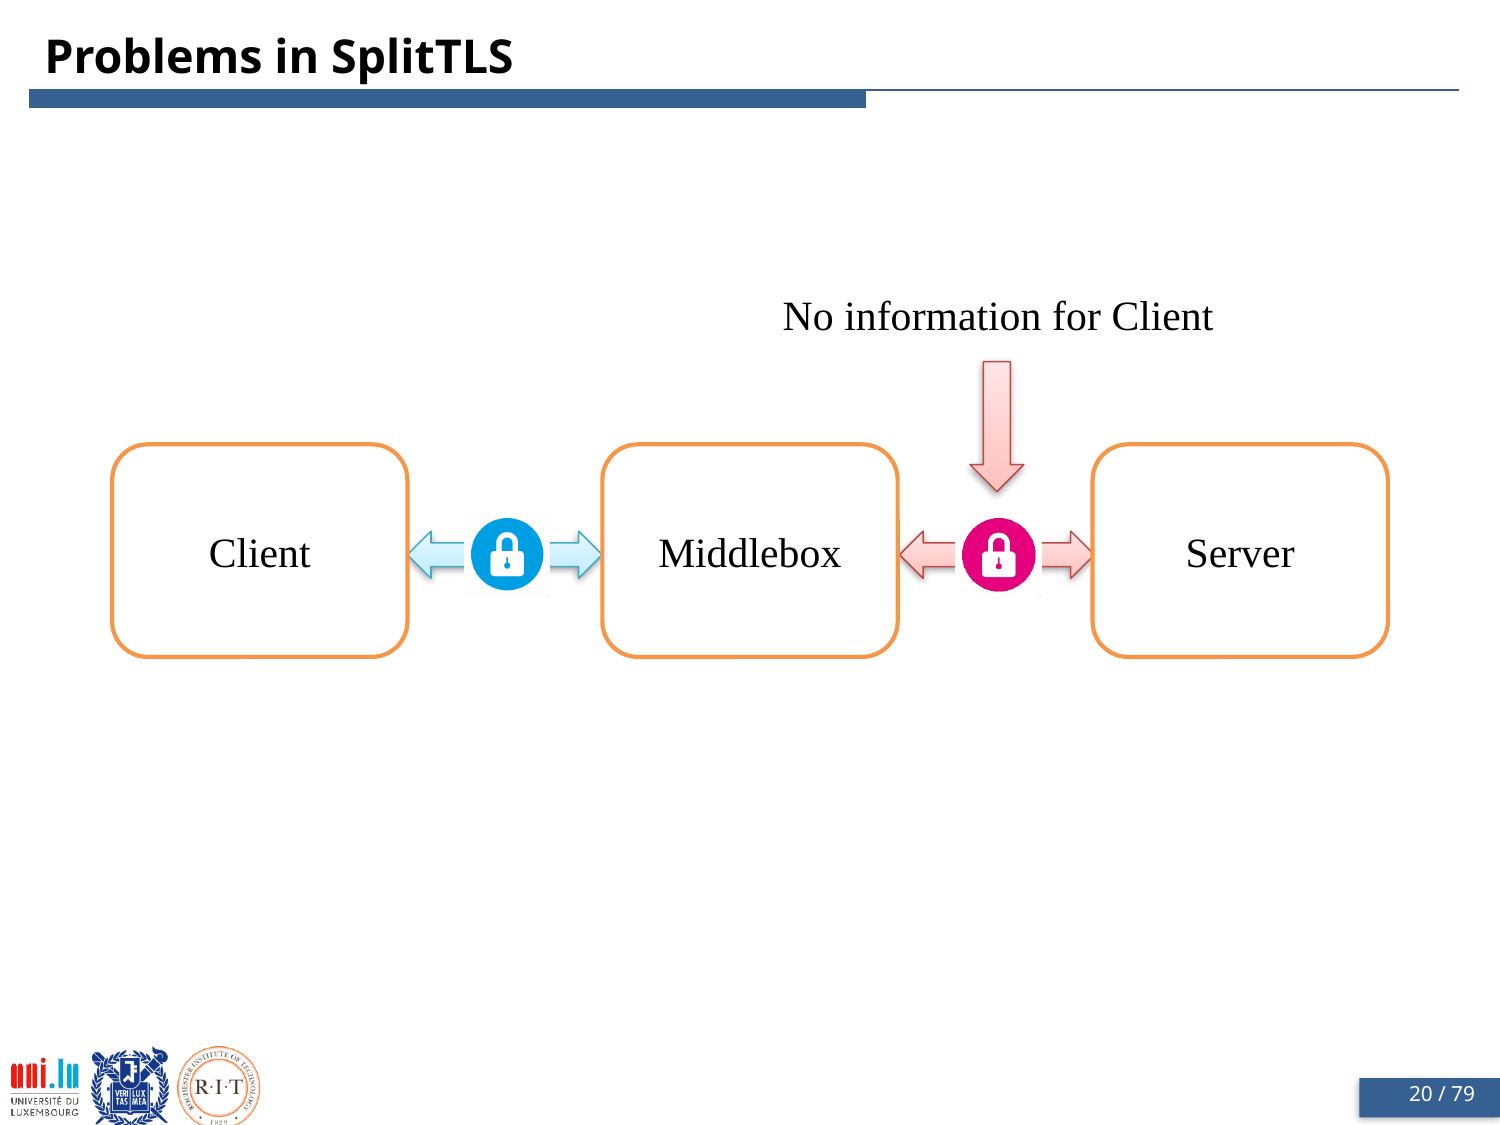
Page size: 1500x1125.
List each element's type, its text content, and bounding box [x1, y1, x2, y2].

picture [954, 511, 1042, 599]
picture [177, 1046, 260, 1125]
text_box Server [1090, 442, 1391, 660]
text_box [555, 530, 600, 580]
picture [0, 1046, 89, 1125]
text_box Middlebox [600, 442, 900, 660]
picture [91, 1046, 169, 1125]
text_box [900, 530, 949, 580]
text_box No information for Client [767, 281, 1229, 347]
text_box Client [110, 442, 410, 660]
title Problems in SplitTLS [29, 19, 1471, 90]
text_box [1047, 530, 1090, 580]
text_box [969, 360, 1025, 493]
text_box [410, 530, 459, 580]
picture [464, 511, 550, 597]
